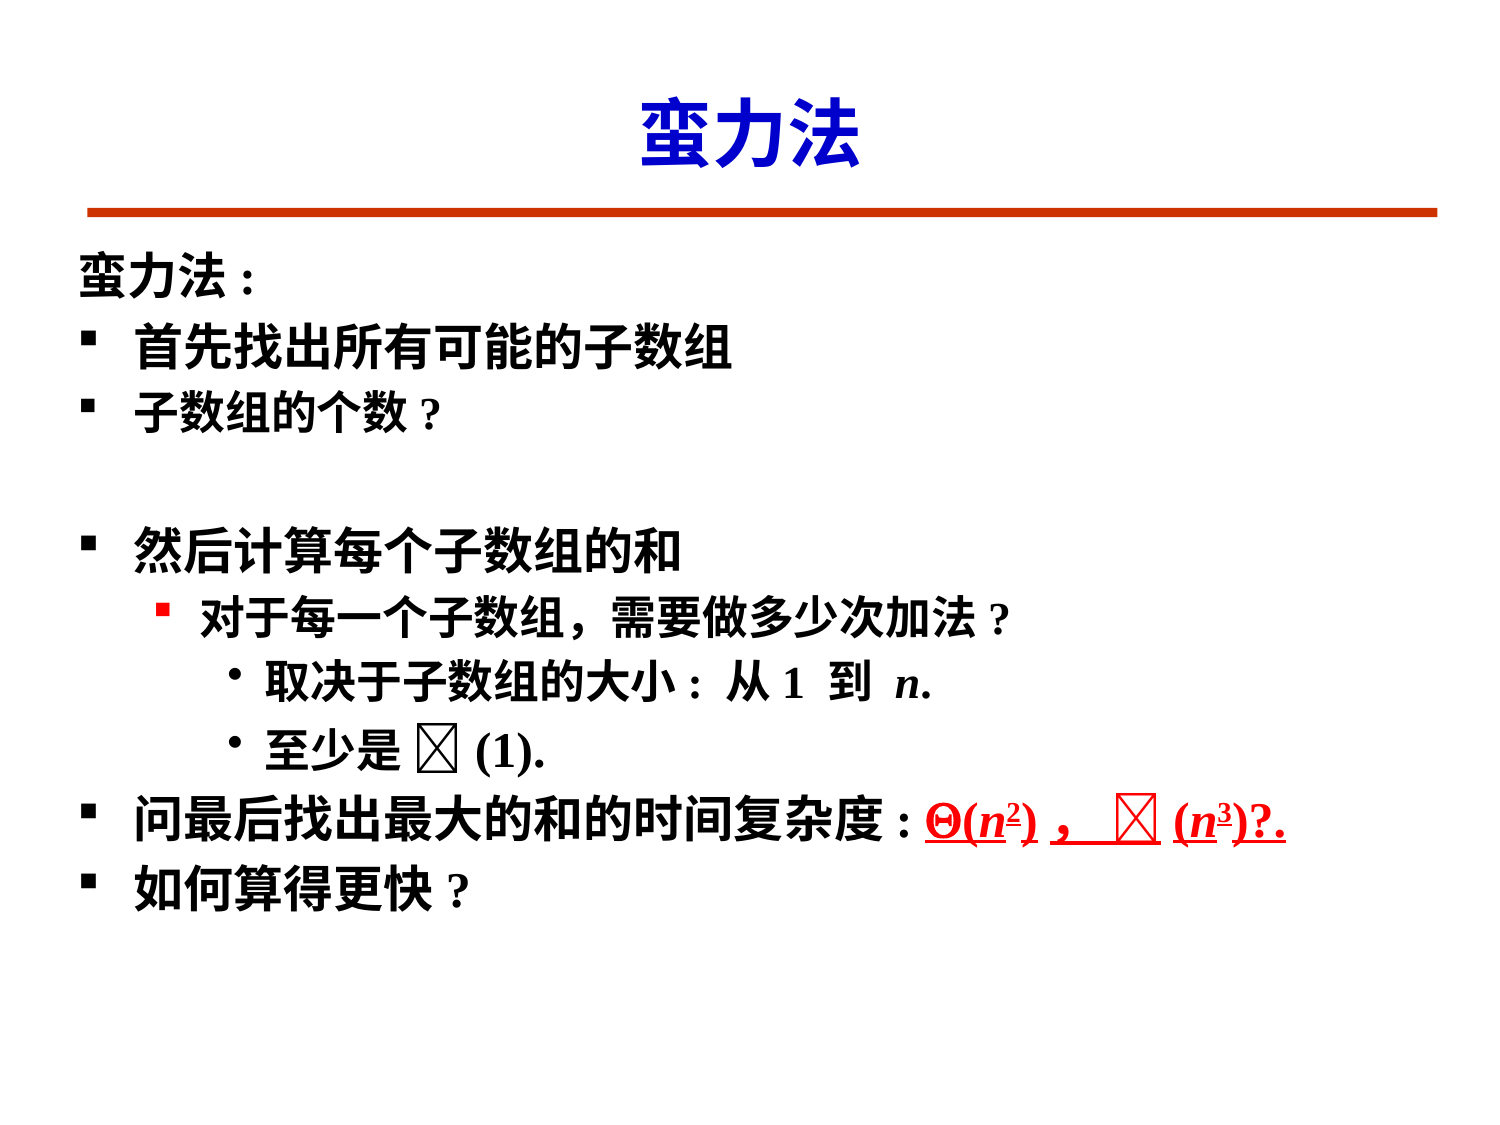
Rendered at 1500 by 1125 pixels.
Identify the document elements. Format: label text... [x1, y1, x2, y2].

title 蛮力法 [112, 62, 1388, 200]
list 蛮力法: 首先找出所有可能的子数组 子数组的个数? 然后计算每个子数组的和 对于每一个子数组，需要做多少次加法? 取决于子数组的大小: 从1 到 n. 至少是 (1). 问最后找出最大的和的时间复杂度: (n2)， (n3)?. 如何算得更快? [62, 237, 1438, 1075]
